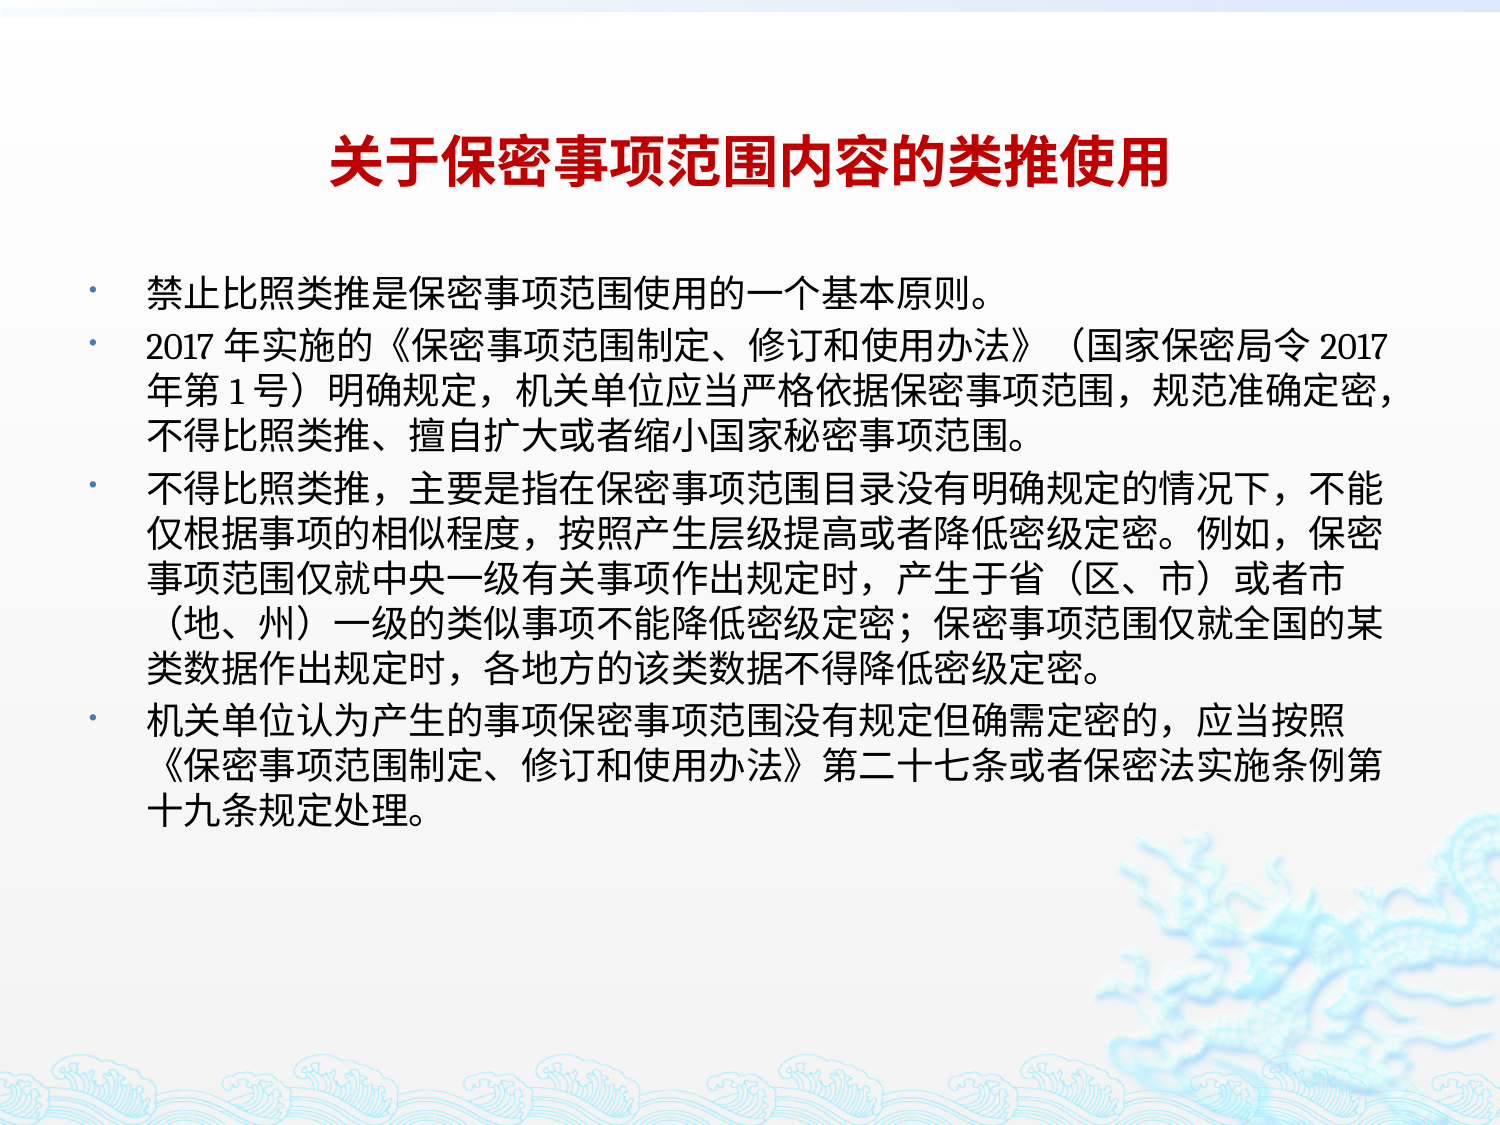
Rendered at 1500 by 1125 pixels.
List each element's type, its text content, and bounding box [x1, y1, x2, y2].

title 关于保密事项范围内容的类推使用 [75, 90, 1425, 231]
list 禁止比照类推是保密事项范围使用的一个基本原则。 2017年实施的《保密事项范围制定、修订和使用办法》（国家保密局令2017年第1号）明确规定，机关单位应当严格依据保密事项范围，规范准确定密，不得比照类推、擅自扩大或者缩小国家秘密事项范围。 不得比照类推，主要是指在保密事项范围目录没有明确规定的情况下，不能仅根据事项的相似程度，按照产生层级提高或者降低密级定密。例如，保密事项范围仅就中央一级有关事项作出规定时，产生于省（区、市）或者市（地、州）一级的类似事项不能降低密级定密；保密事项范围仅就全国的某类数据作出规定时，各地方的该类数据不得降低密级定密。 机关单位认为产生的事项保密事项范围没有规定但确需定密的，应当按照《保密事项范围制定、修订和使用办法》第二十七条或者保密法实施条例第十九条规定处理。 [75, 262, 1425, 1005]
